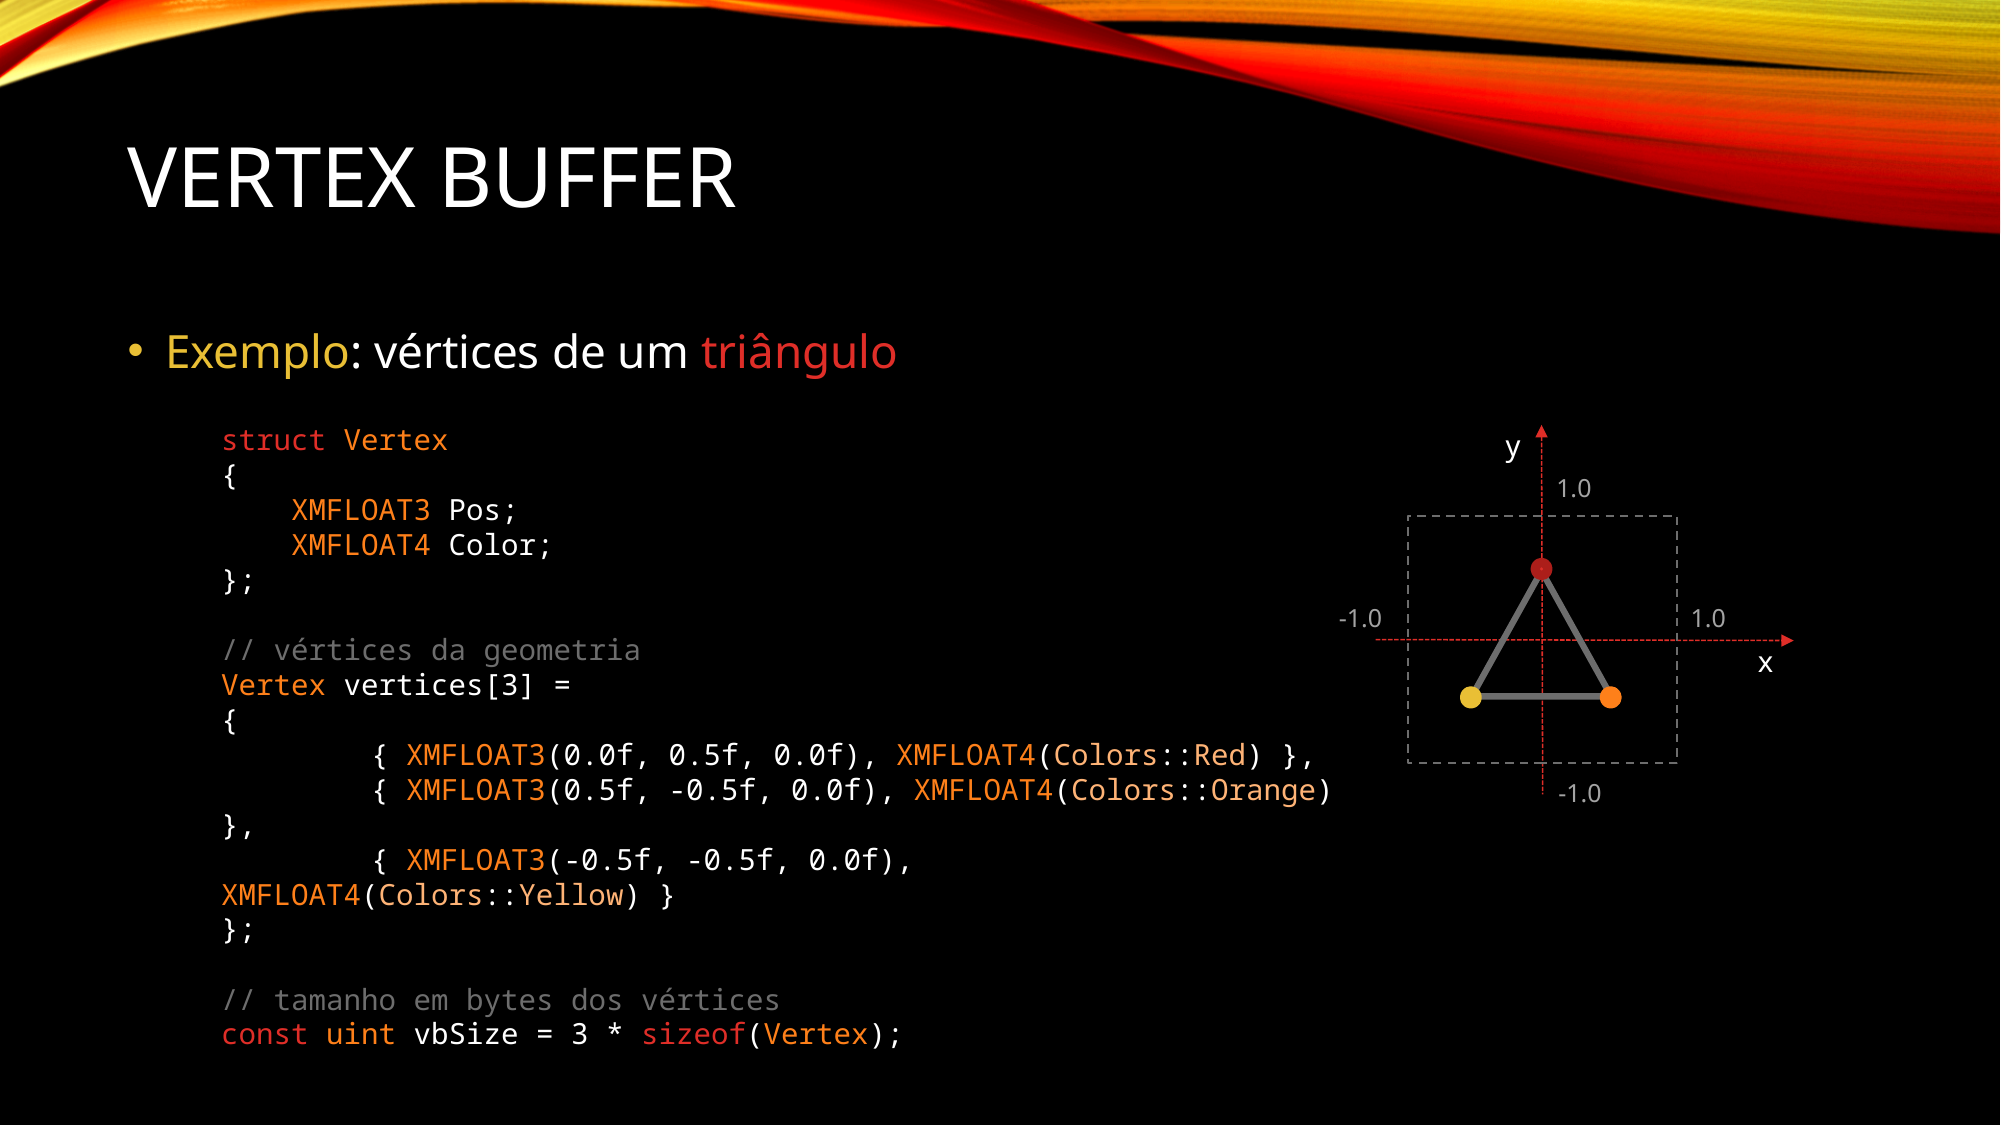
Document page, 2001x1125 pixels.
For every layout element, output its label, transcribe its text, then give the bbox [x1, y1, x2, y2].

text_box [1323, 419, 1794, 816]
list Exemplo: vértices de um triângulo [112, 309, 1888, 1014]
title Vertex Buffer [112, 74, 1888, 288]
picture [0, 0, 2001, 236]
text_box struct Vertex { XMFLOAT3 Pos; XMFLOAT4 Color; }; // vértices da geometria Vertex vertices[3] = { { XMFLOAT3(0.0f, 0.5f, 0.0f), XMFLOAT4(Colors::Red) }, { XMFLOAT3(0.5f, -0.5f, 0.0f), XMFLOAT4(Colors::Orange) }, { XMFLOAT3(-0.5f, -0.5f, 0.0f), XMFLOAT4(Colors::Yellow) } }; // tamanho em bytes dos vértices const uint vbSize = 3 * sizeof(Vertex); [206, 414, 1362, 1059]
